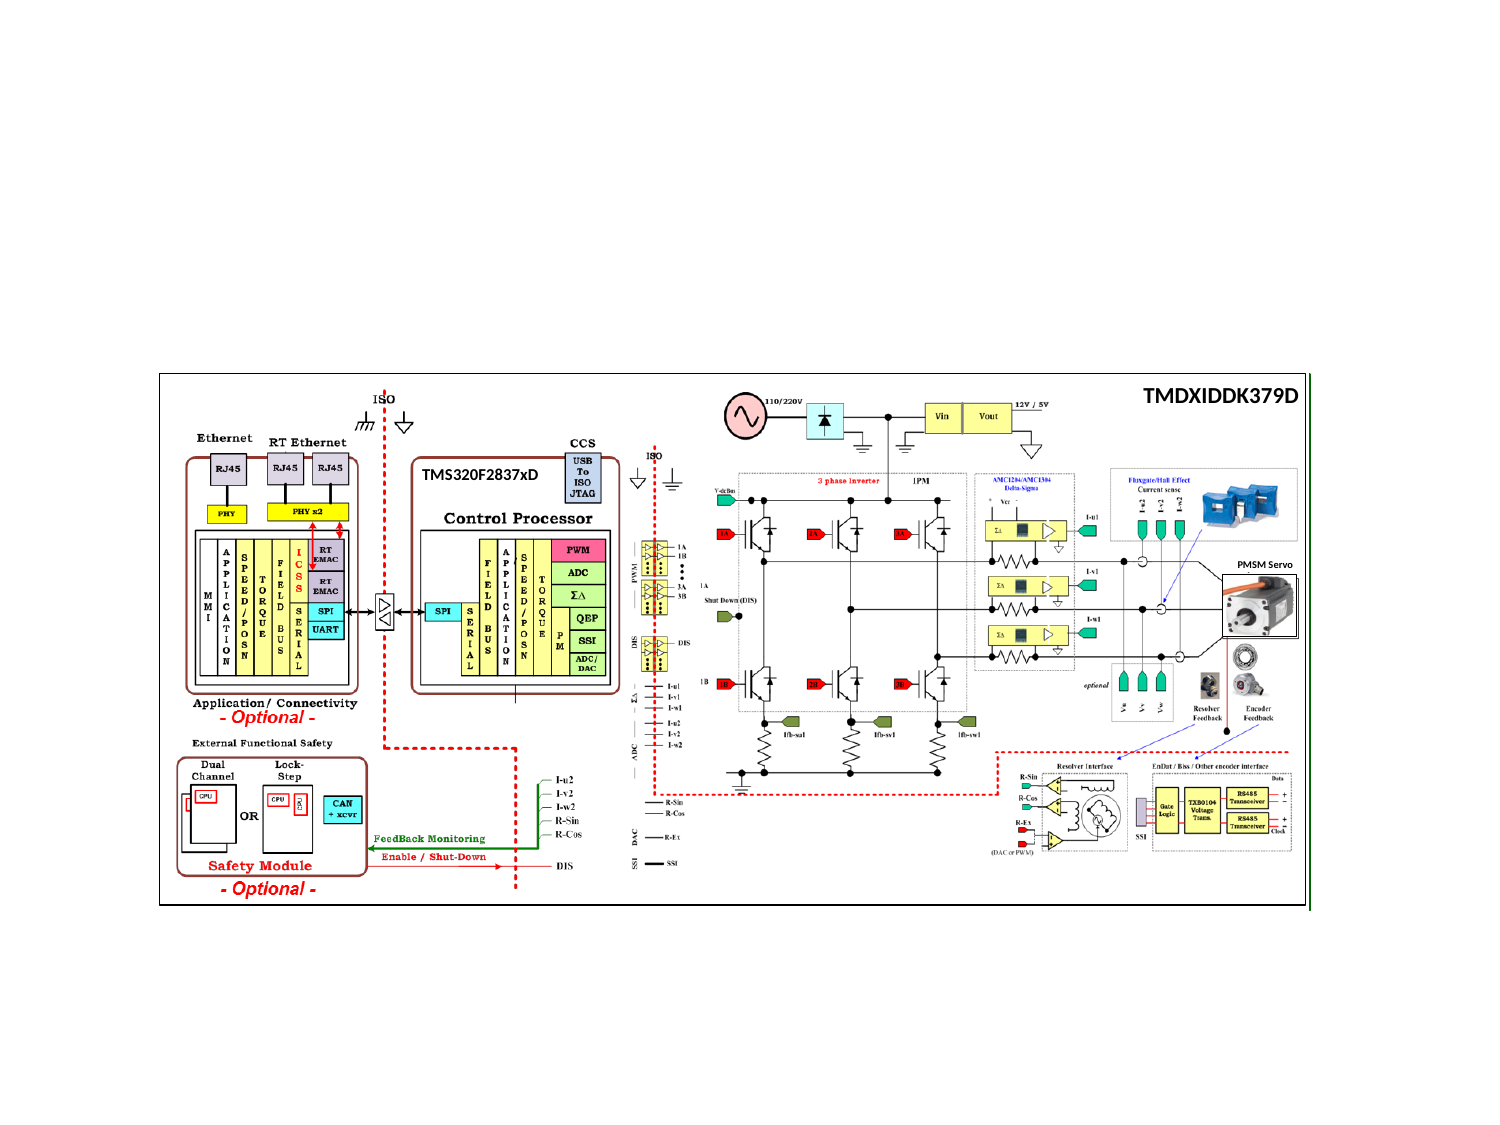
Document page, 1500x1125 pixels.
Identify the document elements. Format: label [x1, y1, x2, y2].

text_box [159, 373, 1315, 912]
